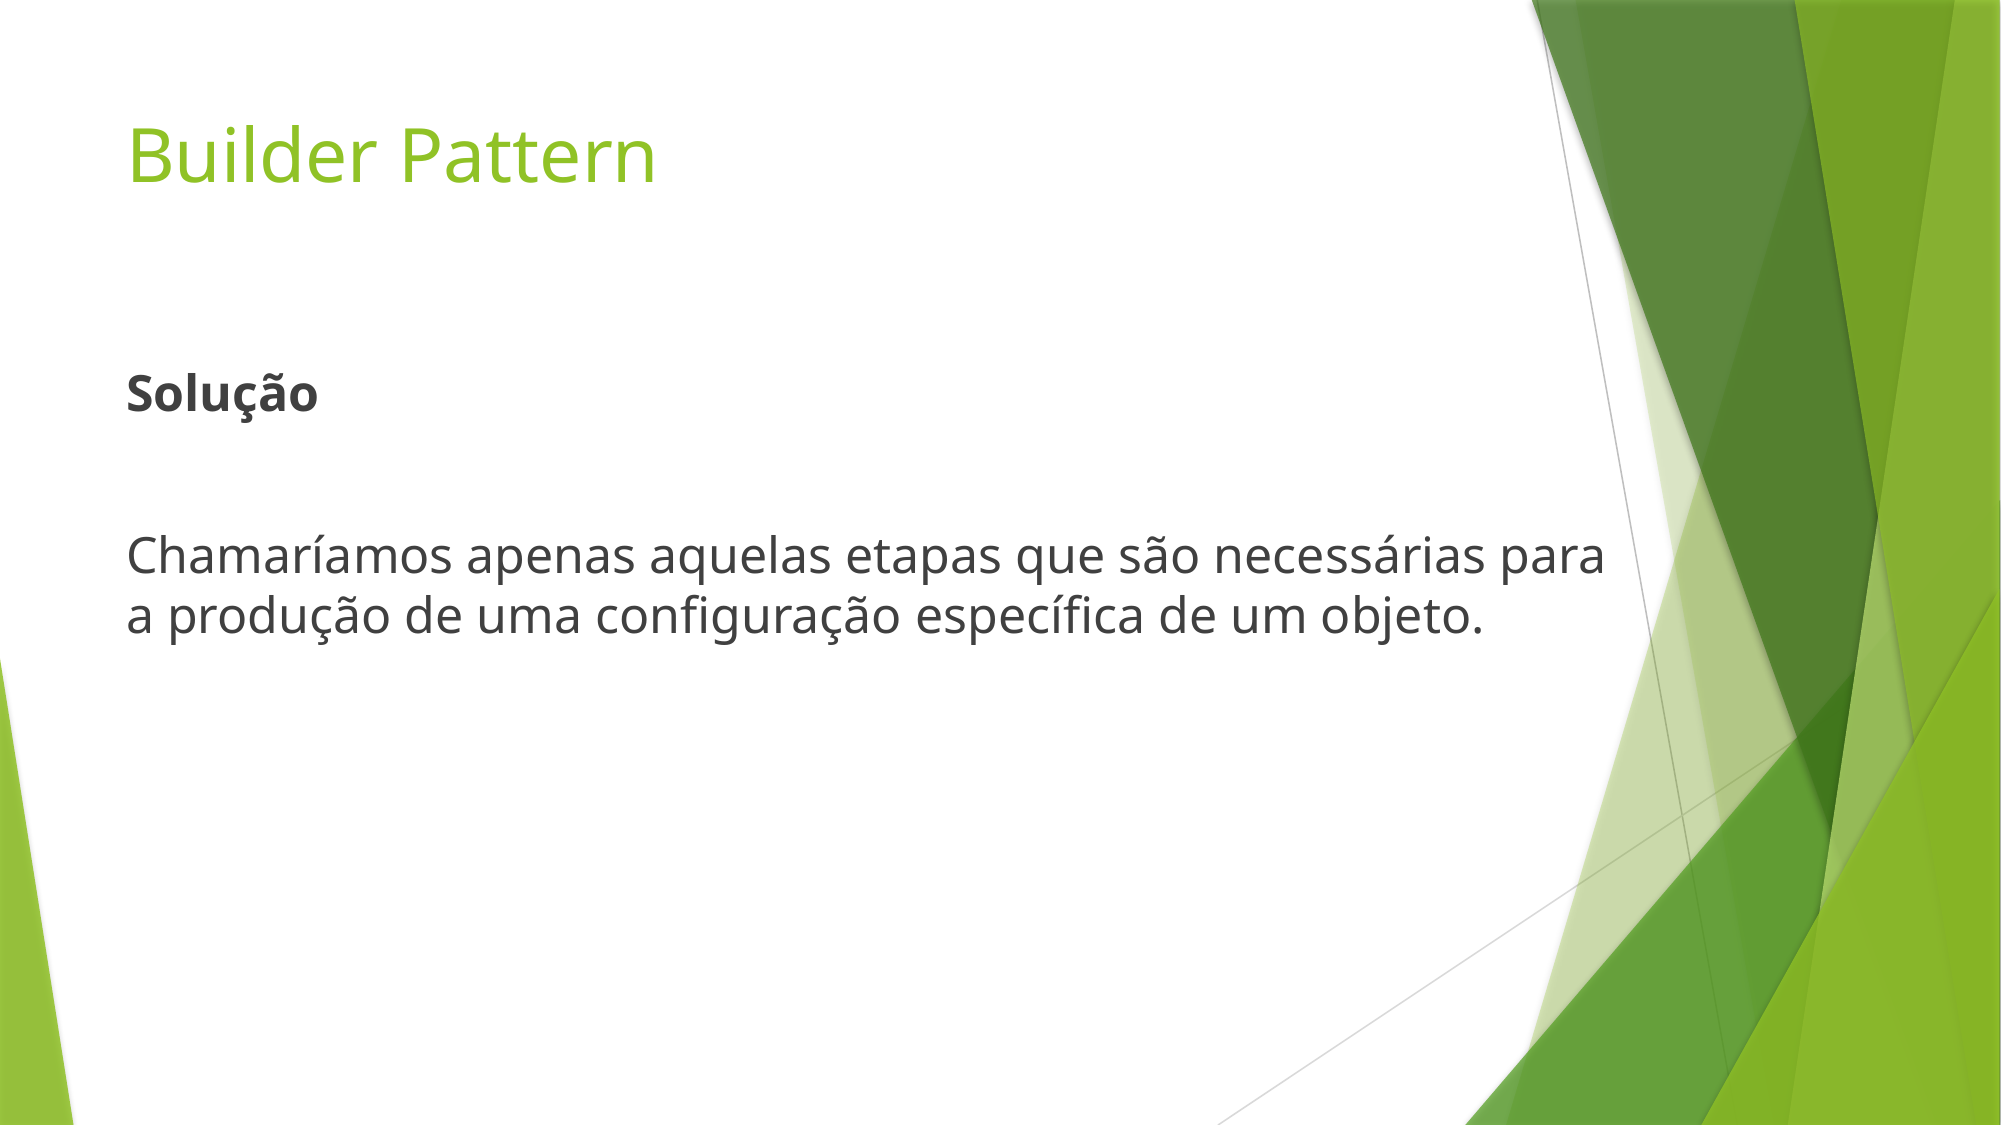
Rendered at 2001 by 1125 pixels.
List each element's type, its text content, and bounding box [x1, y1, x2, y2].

list Solução Chamaríamos apenas aquelas etapas que são necessárias para a produção de uma configuração específica de um objeto. [111, 354, 1630, 992]
title Builder Pattern [111, 99, 1522, 317]
